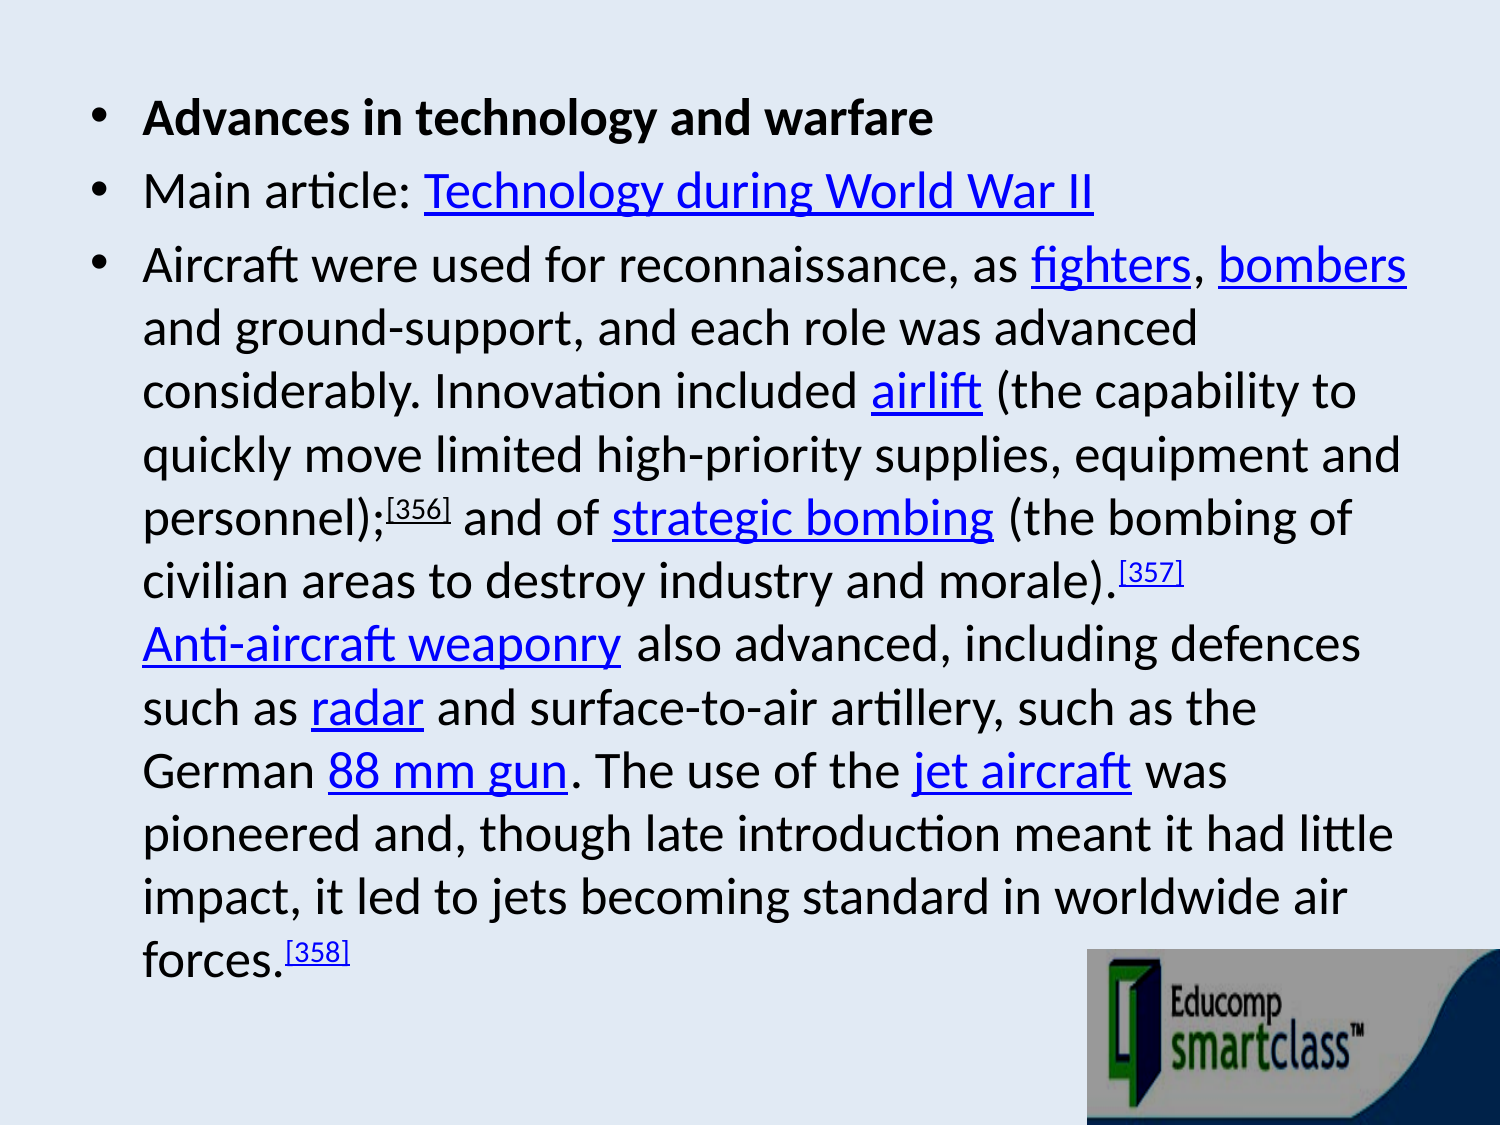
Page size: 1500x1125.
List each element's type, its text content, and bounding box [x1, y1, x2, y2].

list Advances in technology and warfare Main article: Technology during World War II Aircraft were used for reconnaissance, as fighters, bombers and ground-support, and each role was advanced considerably. Innovation included airlift (the capability to quickly move limited high-priority supplies, equipment and personnel);[356] and of strategic bombing (the bombing of civilian areas to destroy industry and morale).[357] Anti-aircraft weaponry also advanced, including defences such as radar and surface-to-air artillery, such as the German 88 mm gun. The use of the jet aircraft was pioneered and, though late introduction meant it had little impact, it led to jets becoming standard in worldwide air forces.[358] [75, 75, 1425, 1005]
picture [1087, 949, 1500, 1125]
